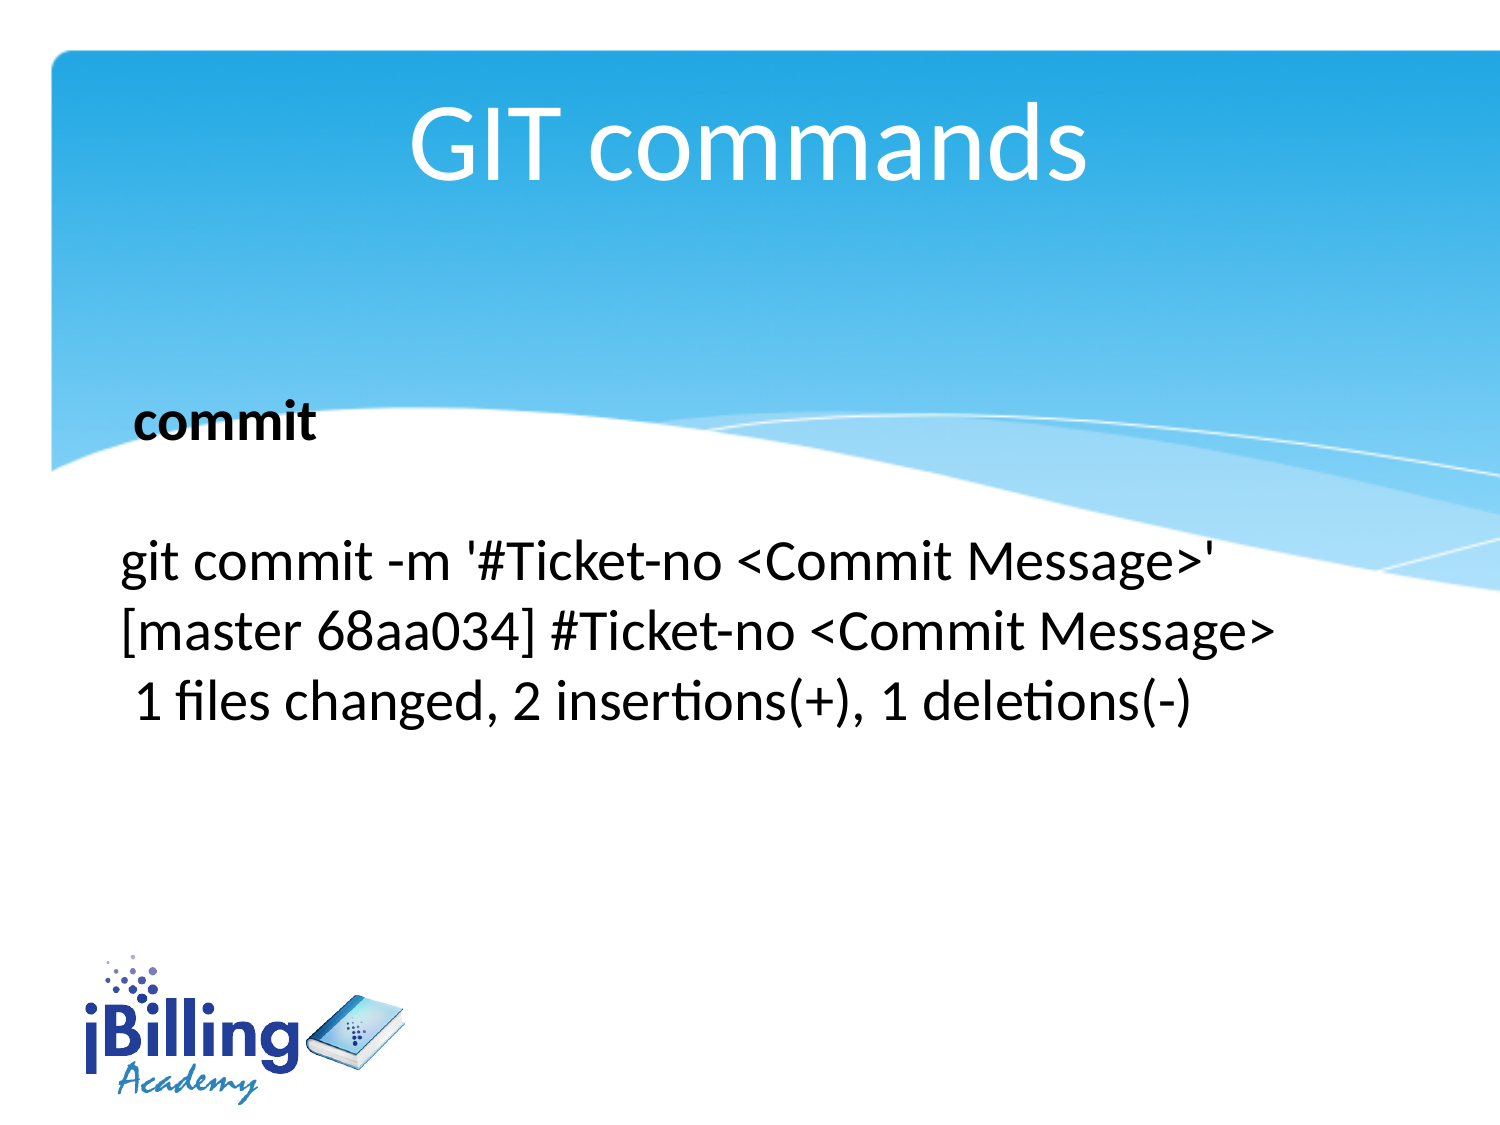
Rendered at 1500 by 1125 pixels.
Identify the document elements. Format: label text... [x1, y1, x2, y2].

text_box GIT commands [144, 60, 1354, 210]
text_box commit git commit -m '#Ticket-no <Commit Message>' [master 68aa034] #Ticket-no <Commit Message> 1 files changed, 2 insertions(+), 1 deletions(-) [105, 374, 1354, 871]
picture [0, 0, 1500, 1125]
